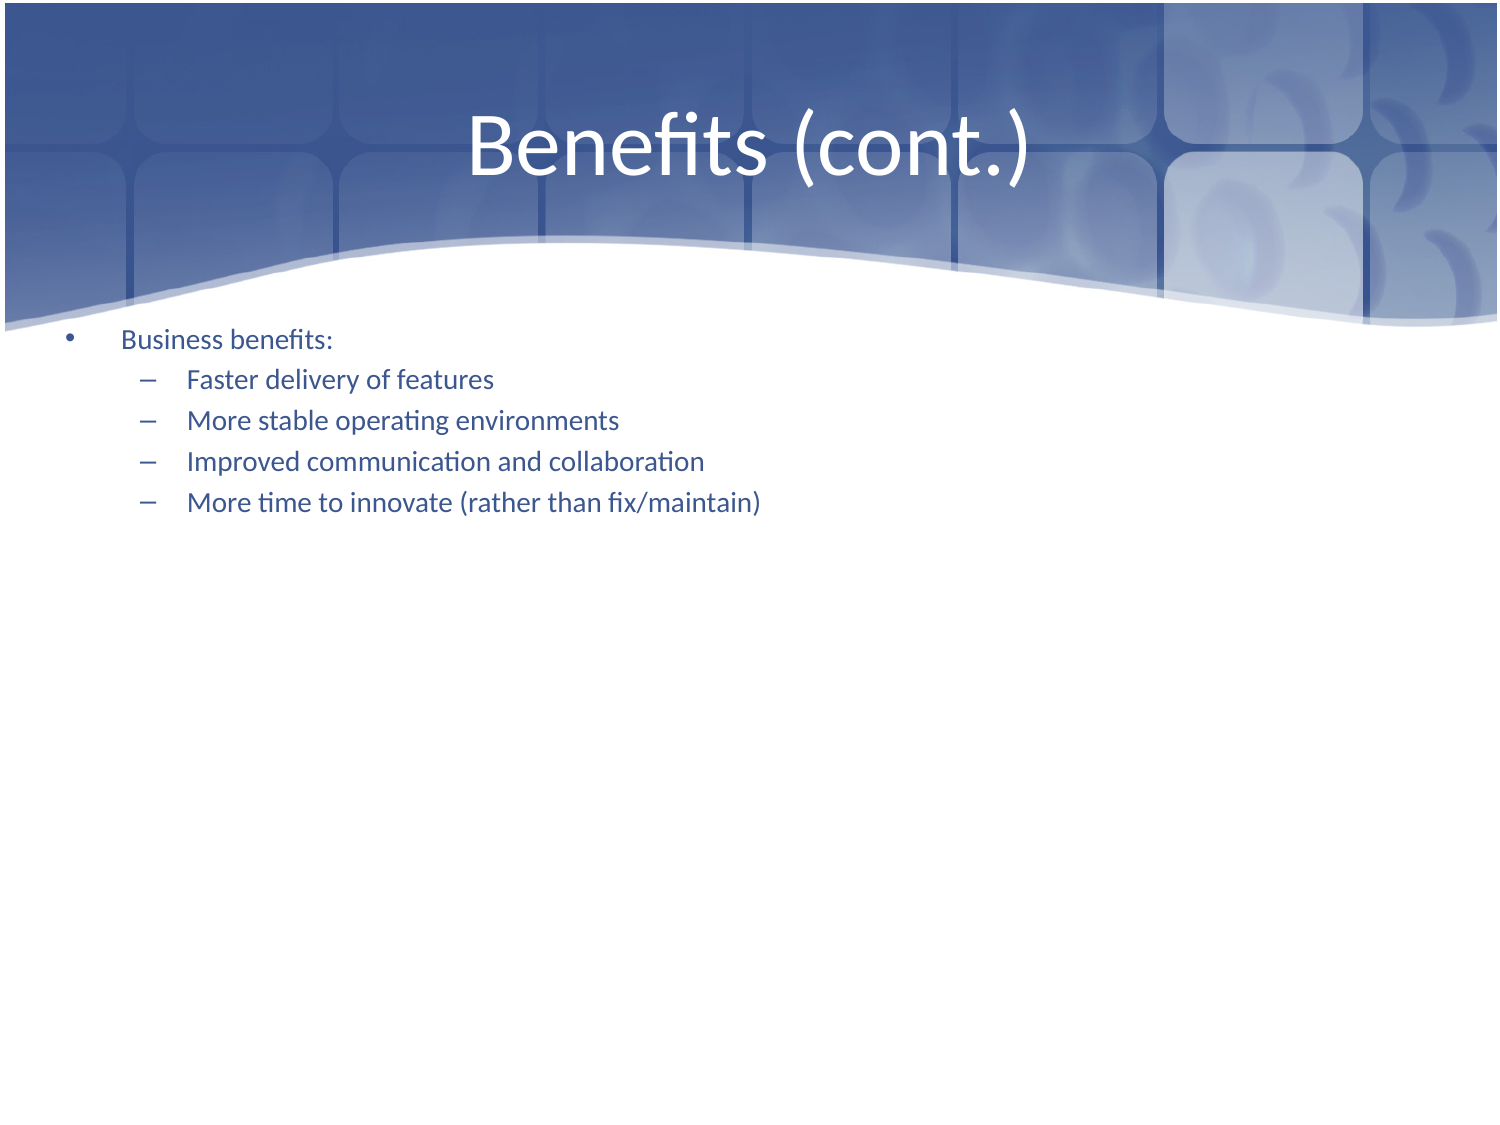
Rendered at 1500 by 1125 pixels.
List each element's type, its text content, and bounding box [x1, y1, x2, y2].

list Business benefits: Faster delivery of features More stable operating environments Improved communication and collaboration More time to innovate (rather than fix/maintain) [49, 312, 1451, 838]
title Benefits (cont.) [74, 44, 1426, 233]
picture [0, 0, 1500, 1125]
